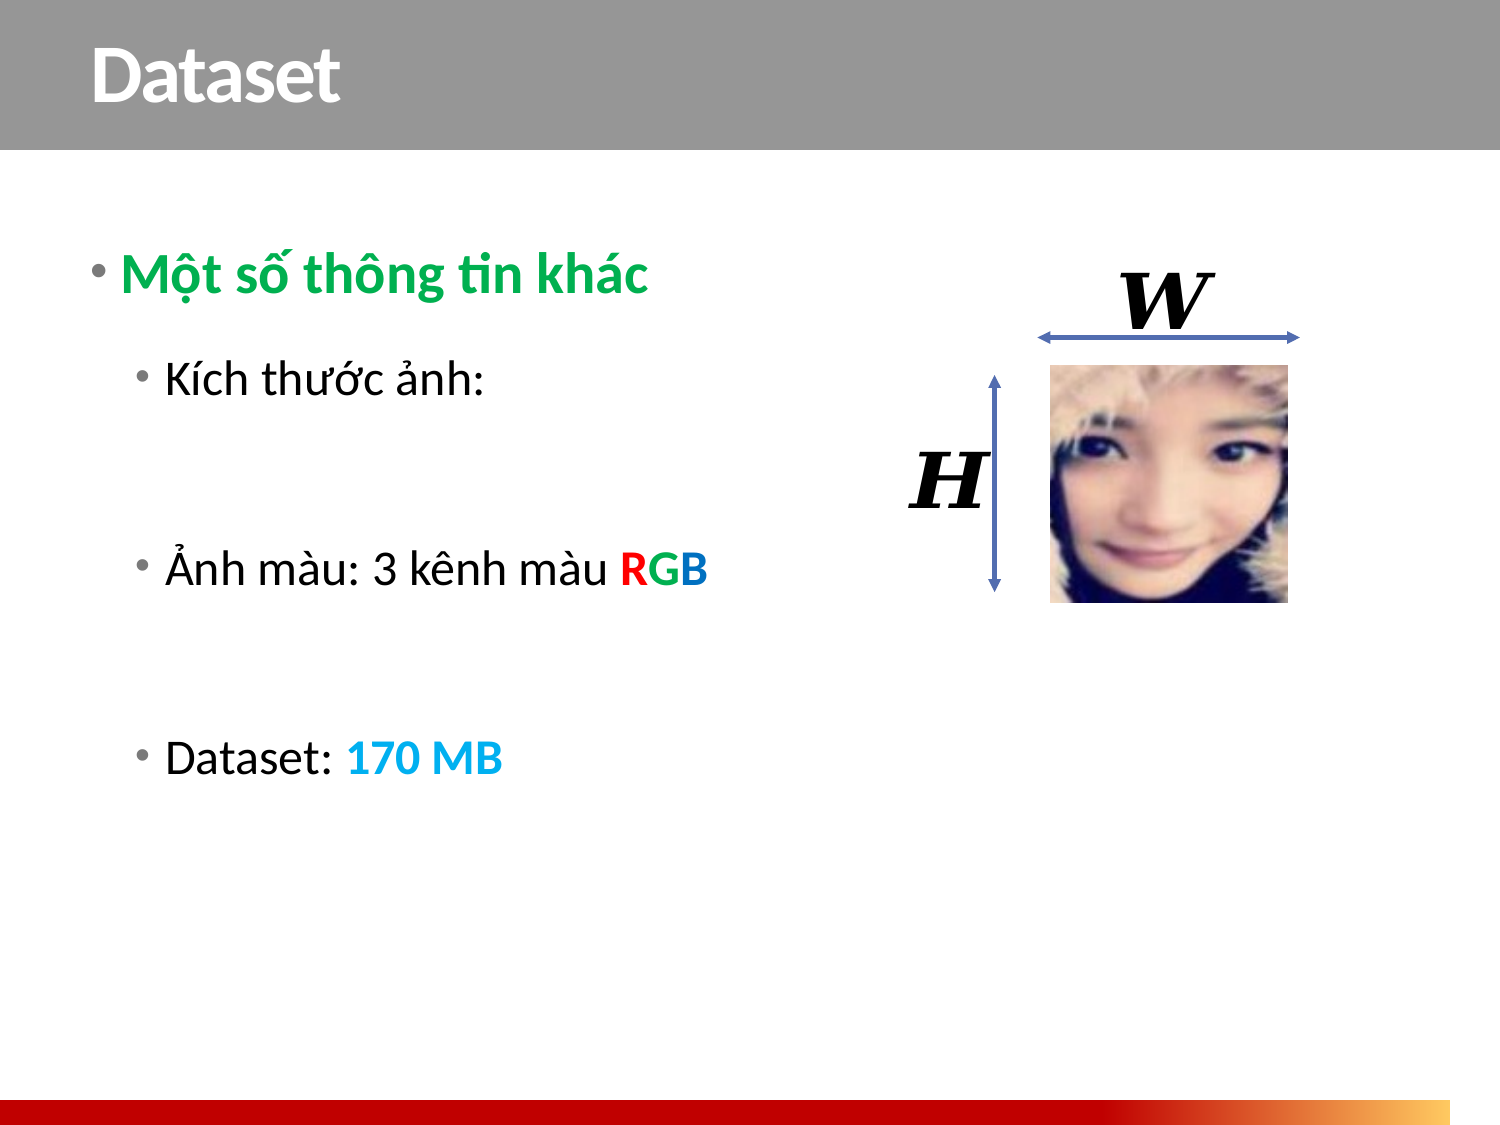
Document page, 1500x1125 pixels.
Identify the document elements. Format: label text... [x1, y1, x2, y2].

picture [1049, 365, 1288, 604]
title Dataset [75, 0, 1425, 140]
